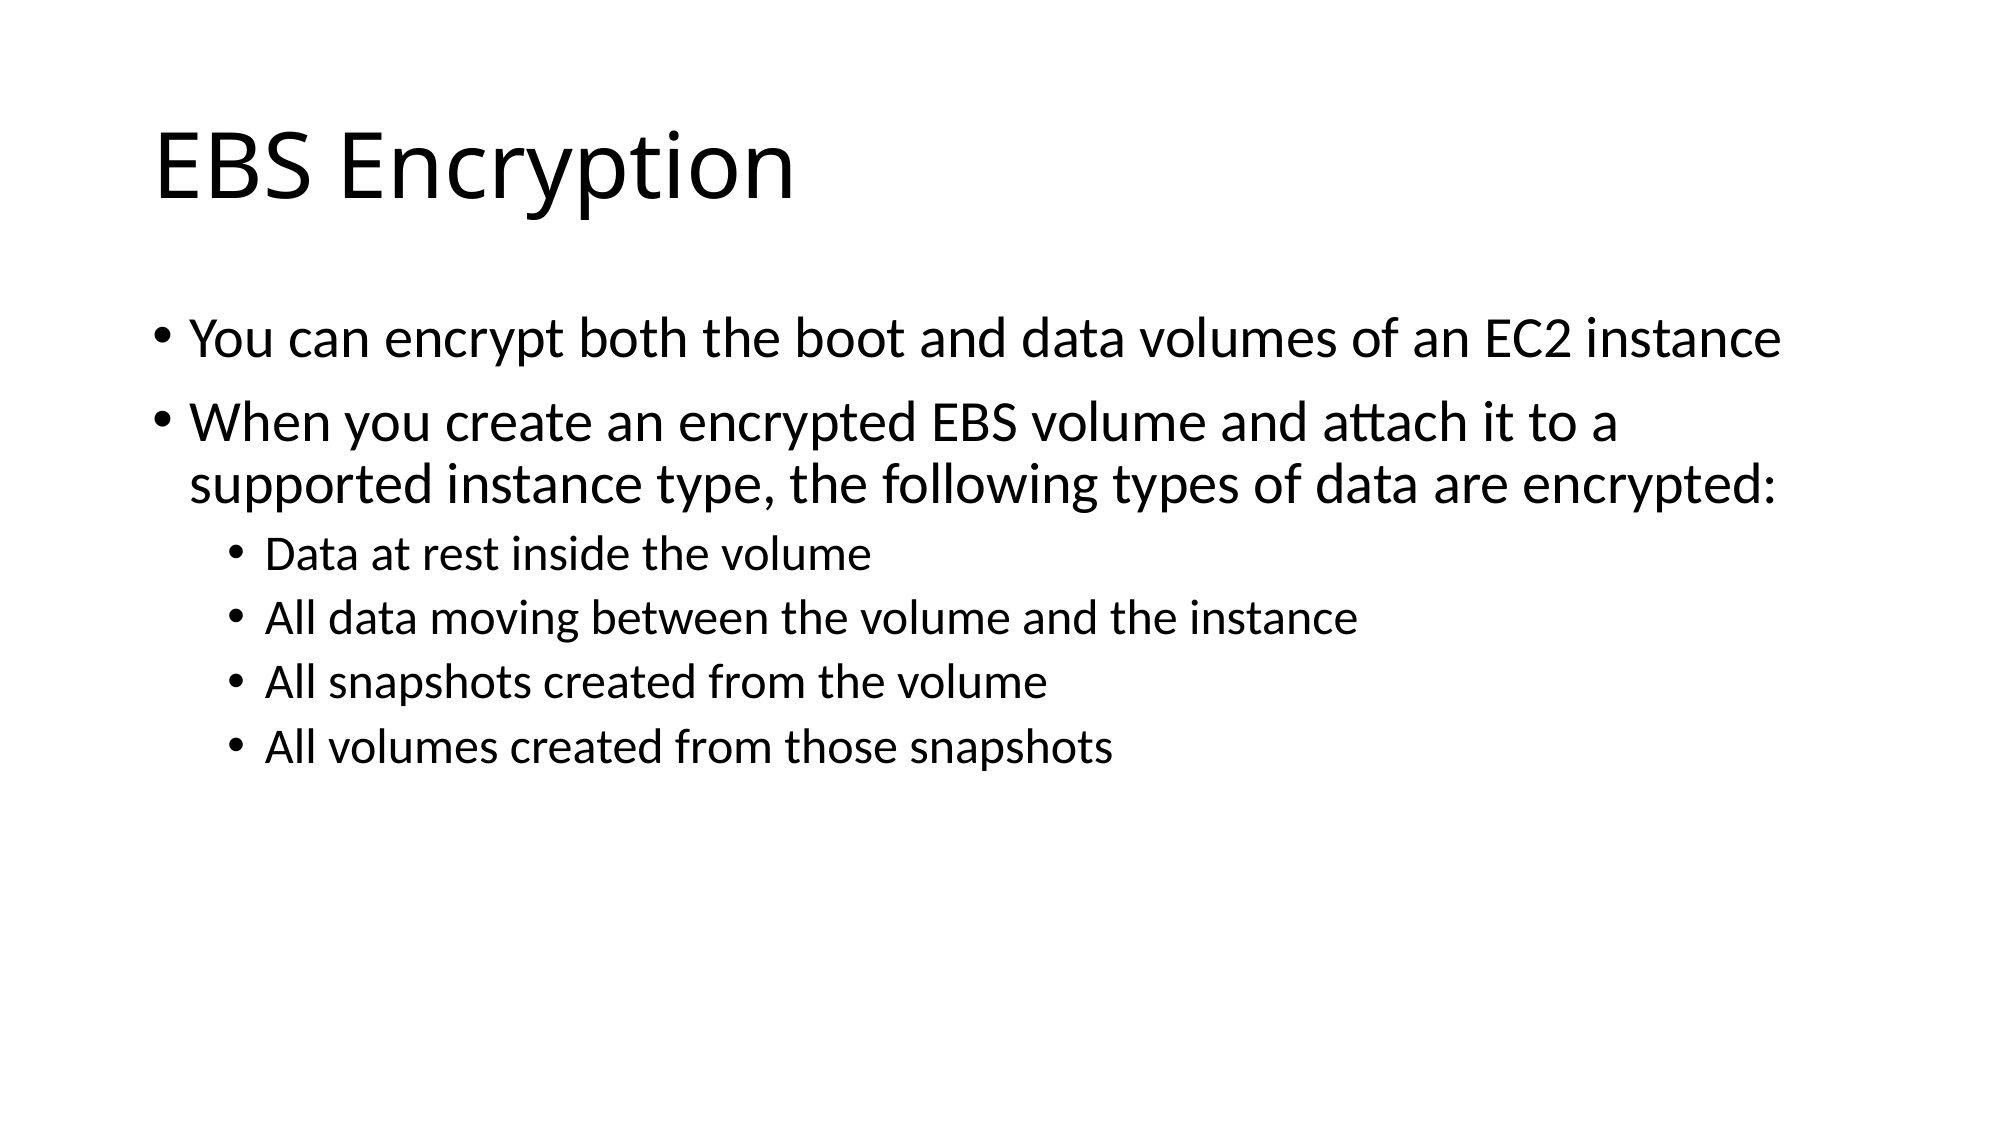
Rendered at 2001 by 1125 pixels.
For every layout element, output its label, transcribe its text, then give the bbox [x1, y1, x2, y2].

title EBS Encryption [137, 59, 1863, 278]
list You can encrypt both the boot and data volumes of an EC2 instance When you create an encrypted EBS volume and attach it to a supported instance type, the following types of data are encrypted: Data at rest inside the volume All data moving between the volume and the instance All snapshots created from the volume All volumes created from those snapshots [137, 299, 1863, 1014]
